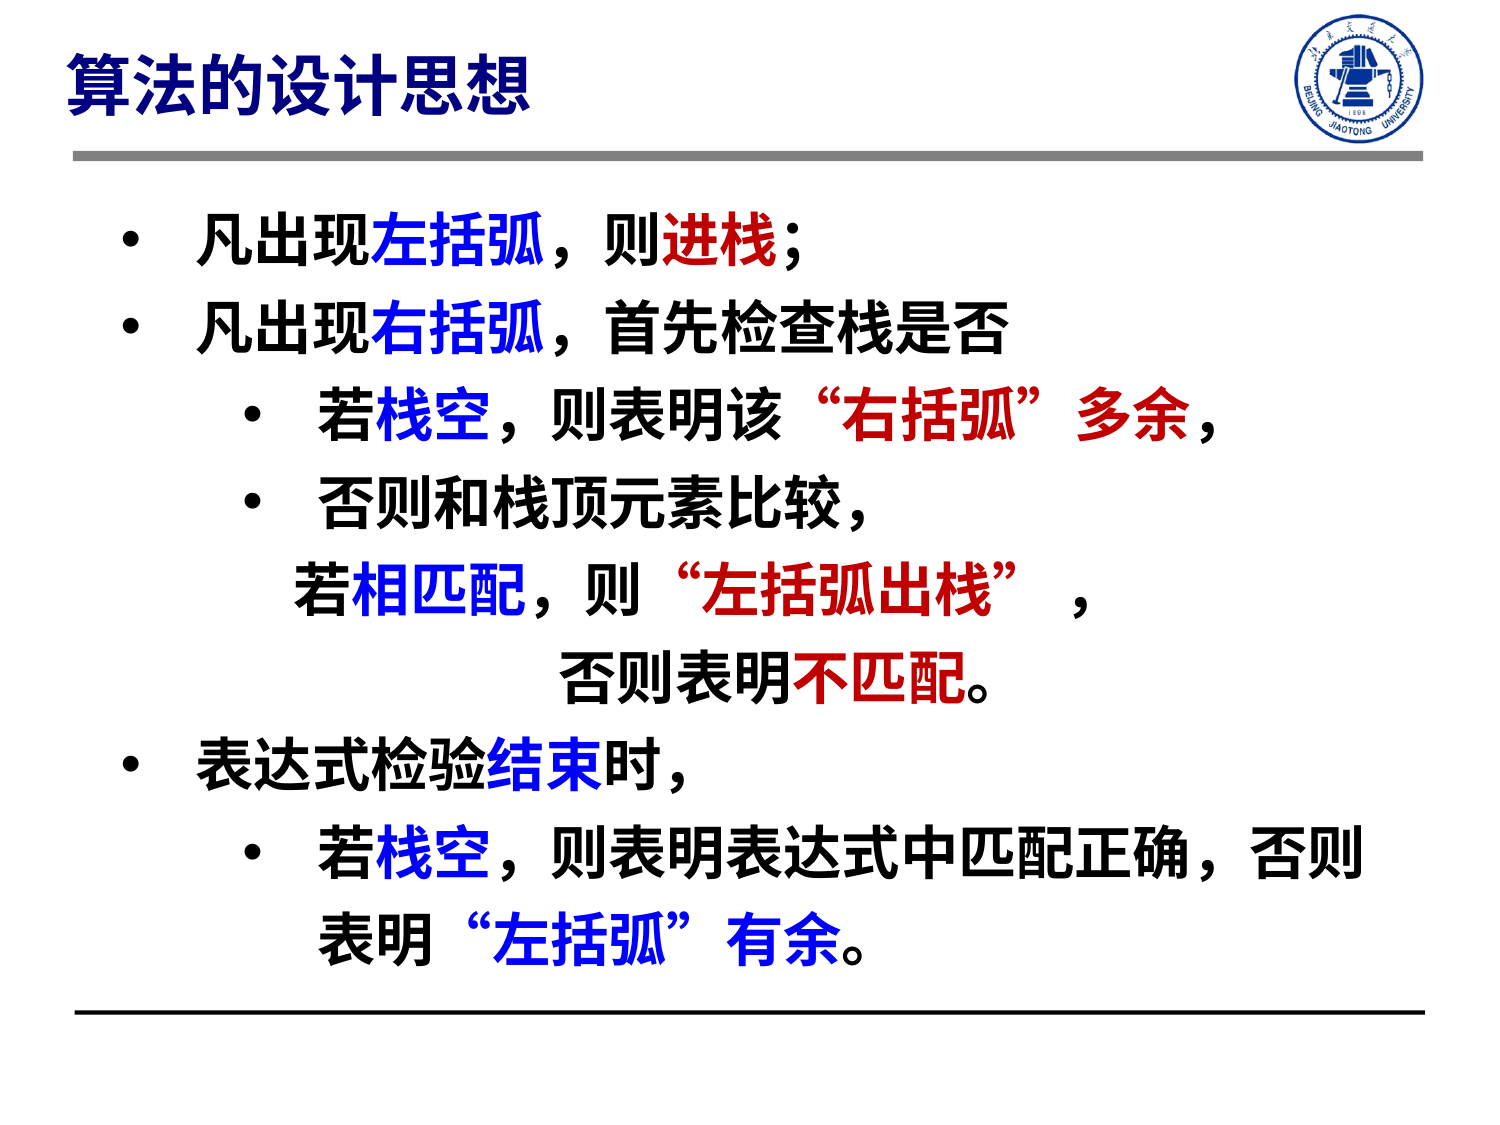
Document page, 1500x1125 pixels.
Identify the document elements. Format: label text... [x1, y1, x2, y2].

text_box 凡出现左括弧，则进栈； 凡出现右括弧，首先检查栈是否 若栈空，则表明该“右括弧”多余， 否则和栈顶元素比较， 若相匹配，则“左括弧出栈” ， 否则表明不匹配。 表达式检验结束时， 若栈空，则表明表达式中匹配正确，否则表明“左括弧”有余。 [105, 178, 1397, 981]
text_box 算法的设计思想 [50, 36, 963, 127]
picture [1294, 14, 1424, 144]
